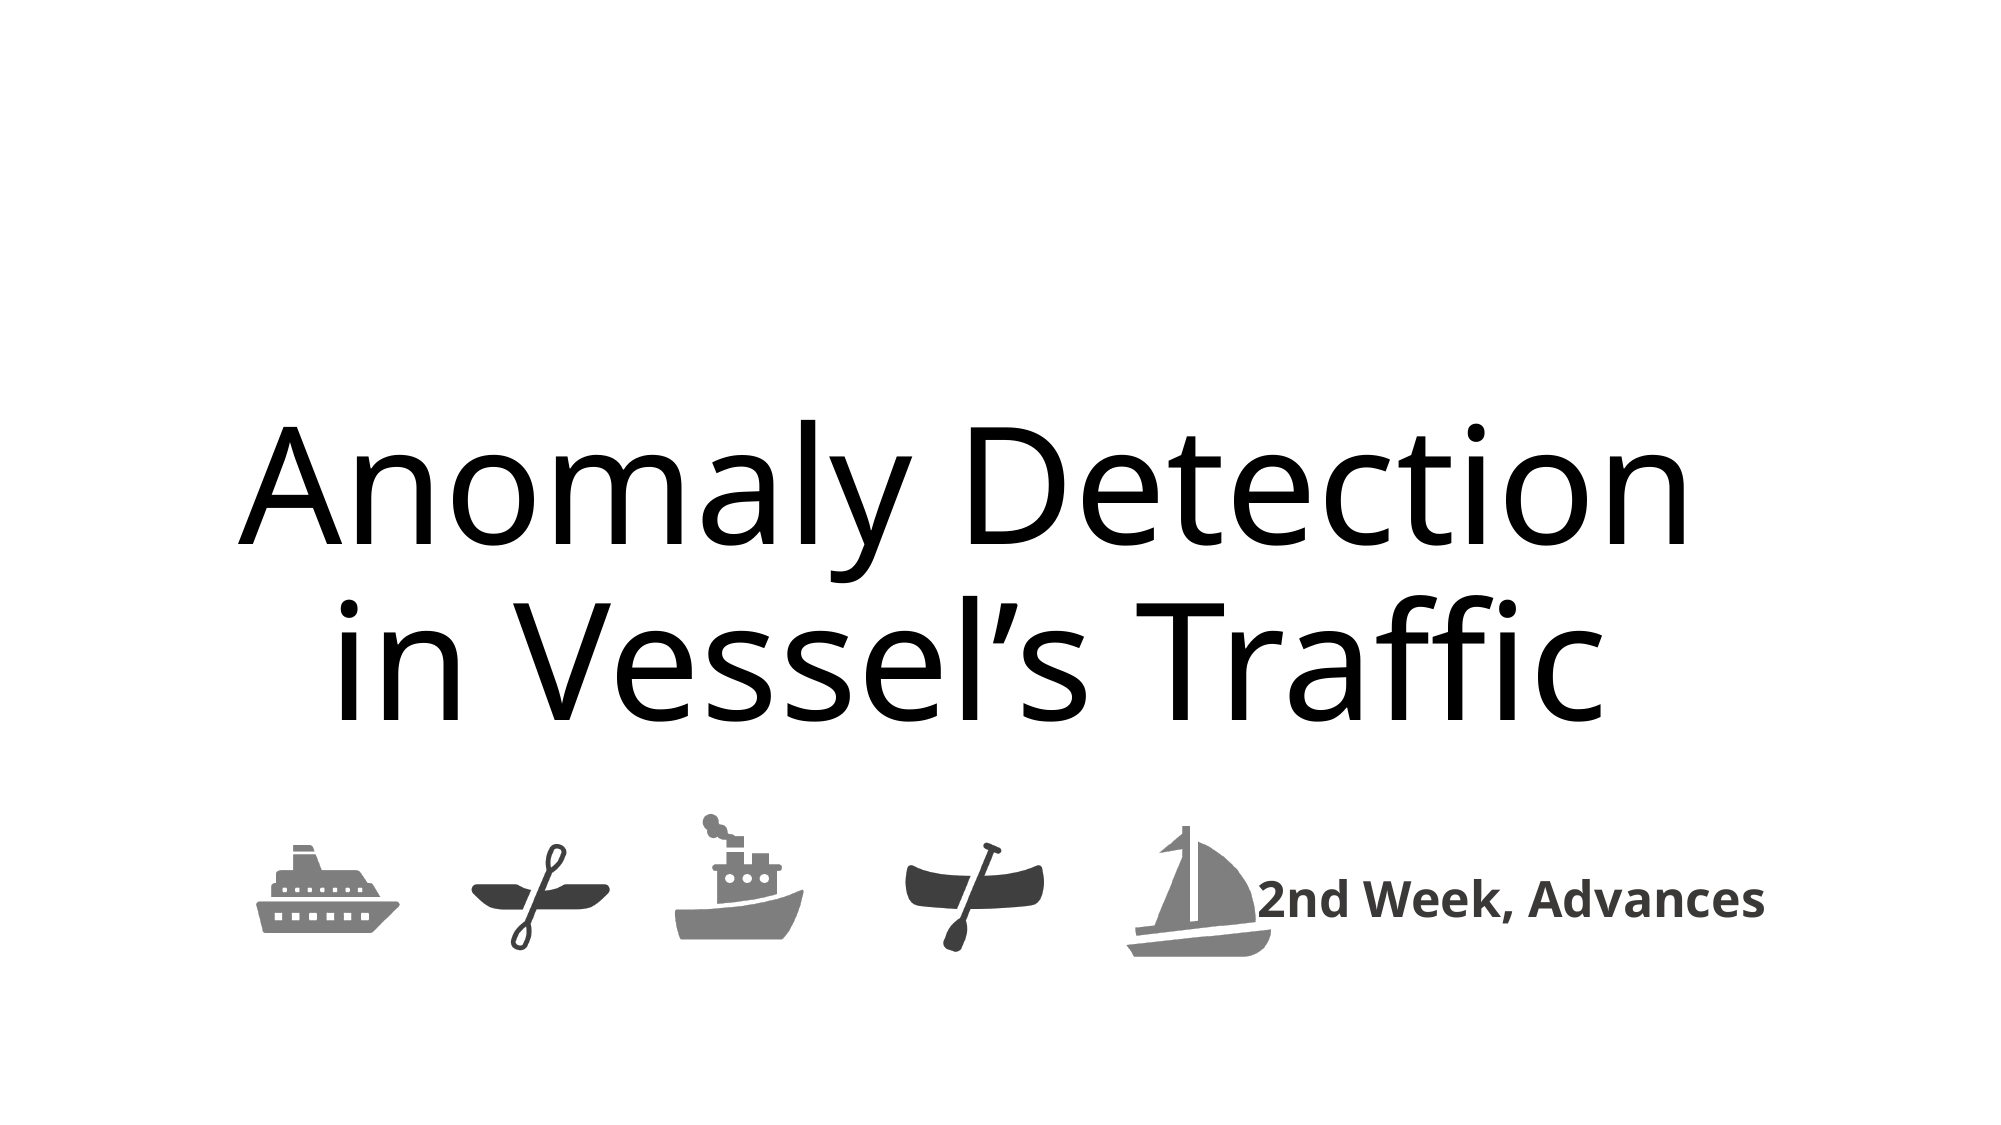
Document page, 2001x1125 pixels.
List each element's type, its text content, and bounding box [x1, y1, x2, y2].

picture [253, 815, 404, 966]
picture [899, 808, 1050, 959]
picture [662, 808, 813, 959]
picture [1106, 799, 1291, 983]
title Anomaly Detection in Vessel’s Traffic [218, 371, 1719, 711]
subtitle 2nd Week, Advances [218, 711, 1782, 983]
picture [465, 815, 616, 966]
